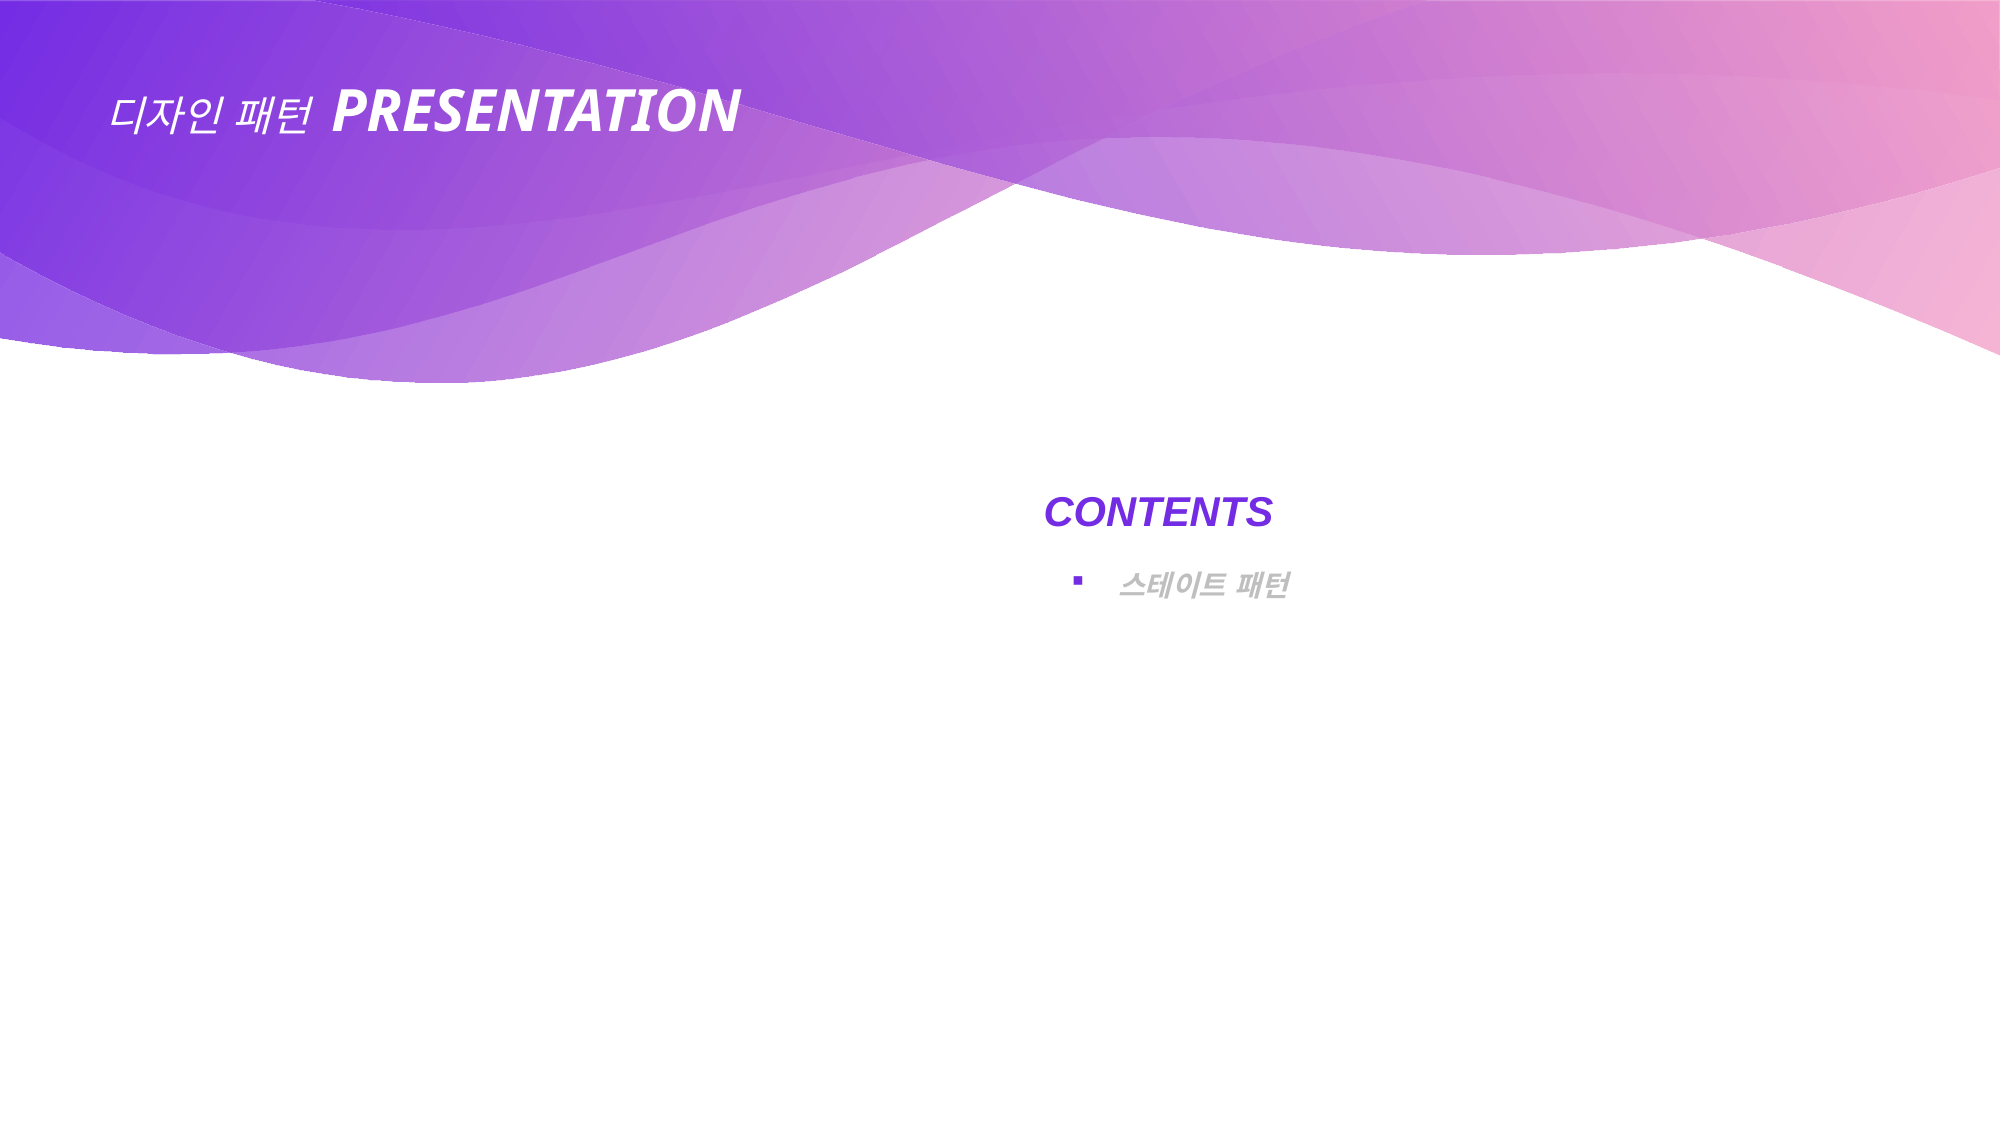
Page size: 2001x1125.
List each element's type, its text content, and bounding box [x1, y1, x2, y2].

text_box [0, 0, 2000, 383]
text_box 스테이트 패턴 [1056, 524, 1682, 610]
text_box CONTENTS [1028, 383, 1288, 543]
